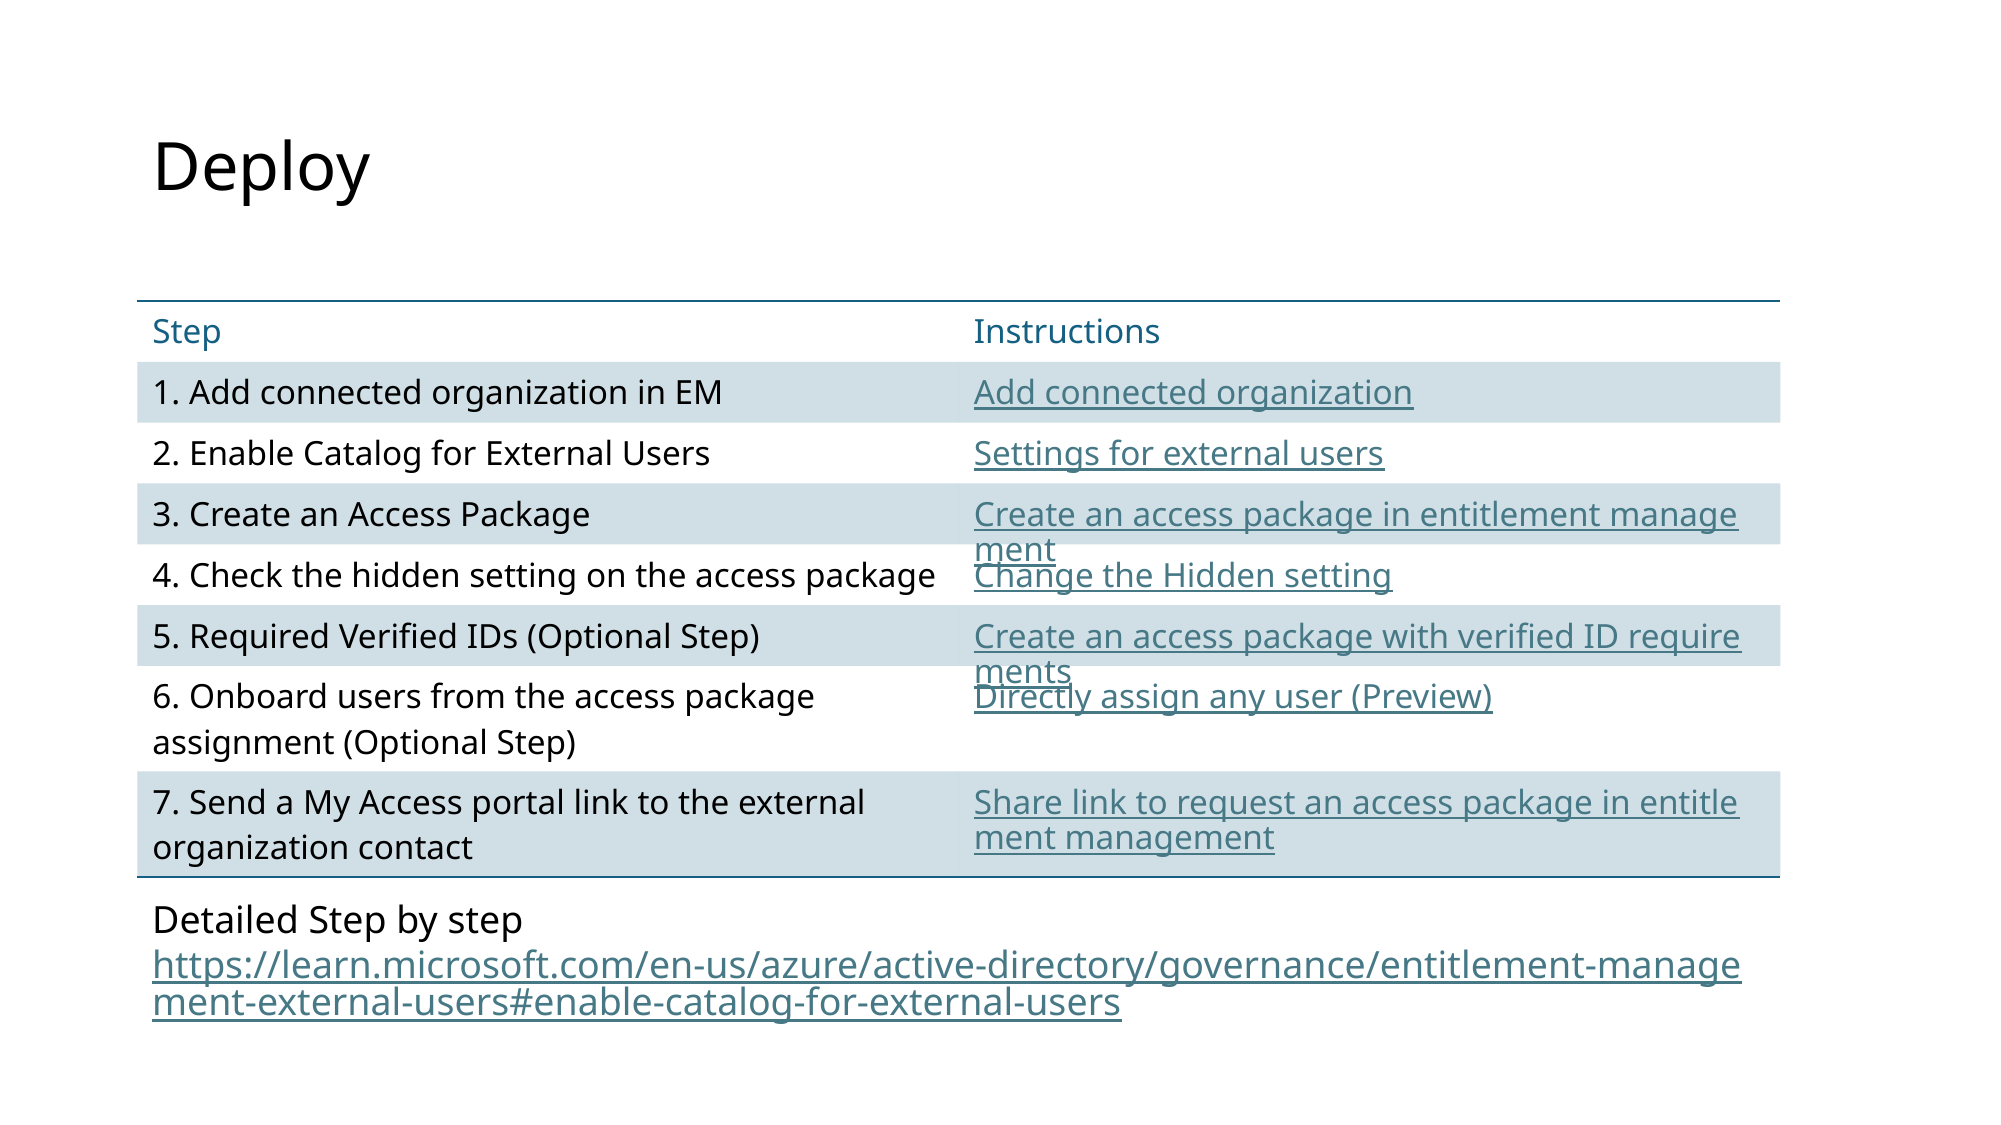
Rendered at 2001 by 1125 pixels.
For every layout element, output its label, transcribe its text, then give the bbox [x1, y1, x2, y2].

table_cell 3. Create an Access Package [137, 483, 959, 544]
table_cell Add connected organization [959, 362, 1780, 423]
table_cell Create an access package in entitlement management [959, 483, 1780, 544]
table_header Instructions [959, 302, 1780, 362]
table_cell 4. Check the hidden setting on the access package [137, 544, 959, 605]
table_cell 5. Required Verified IDs (Optional Step) [137, 605, 959, 666]
table_cell 1. Add connected organization in EM [137, 362, 959, 423]
table_cell Create an access package with verified ID requirements [959, 605, 1780, 666]
table_cell 7. Send a My Access portal link to the external organization contact [137, 771, 959, 876]
title Deploy [137, 59, 1863, 278]
text_box Detailed Step by step https://learn.microsoft.com/en-us/azure/active-directory/governance/entitlement-management-external-users#enable-catalog-for-external-users [137, 888, 1781, 1045]
table_cell 6. Onboard users from the access package assignment (Optional Step) [137, 666, 959, 771]
table_cell Directly assign any user (Preview) [959, 666, 1780, 771]
table_header Step [137, 302, 959, 362]
table_cell Change the Hidden setting [959, 544, 1780, 605]
table_cell 2. Enable Catalog for External Users [137, 423, 959, 483]
table_cell Share link to request an access package in entitlement management [959, 771, 1780, 876]
table_cell Settings for external users [959, 423, 1780, 483]
